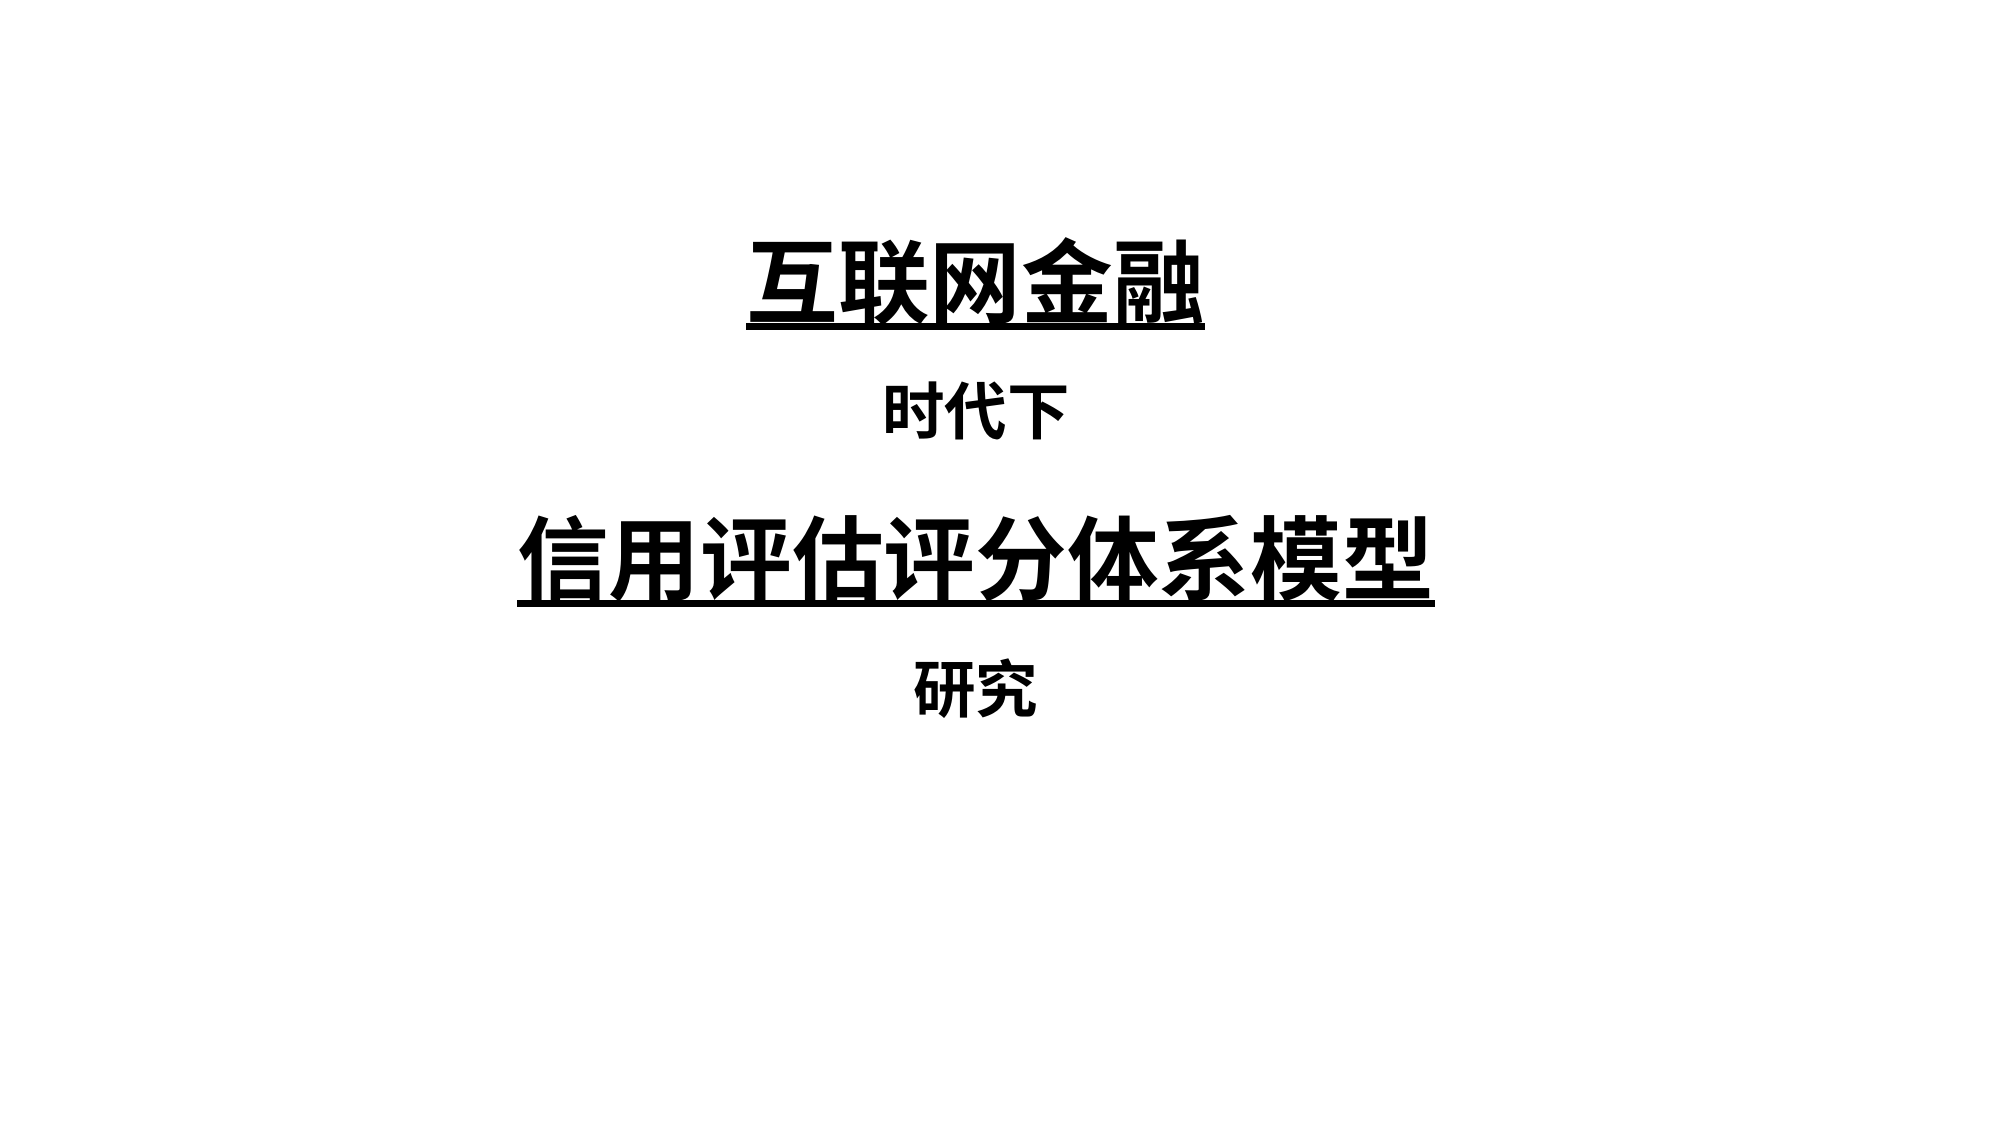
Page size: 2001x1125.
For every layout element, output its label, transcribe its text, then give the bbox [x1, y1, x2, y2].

title 互联网金融 时代下 信用评估评分体系模型 研究 [225, 214, 1726, 732]
